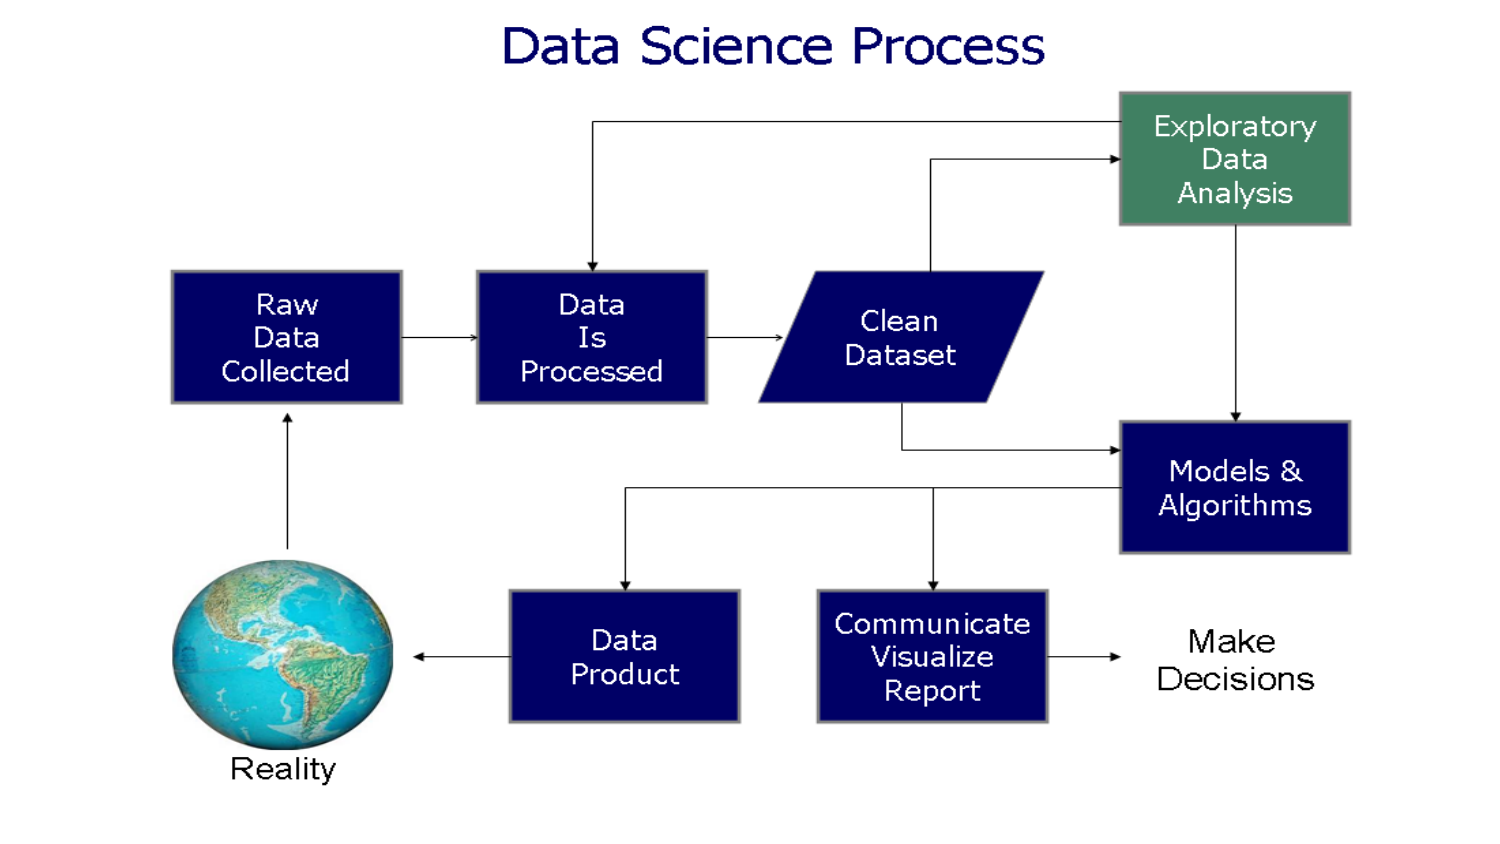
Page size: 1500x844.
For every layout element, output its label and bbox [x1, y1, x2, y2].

picture [118, 0, 1426, 844]
